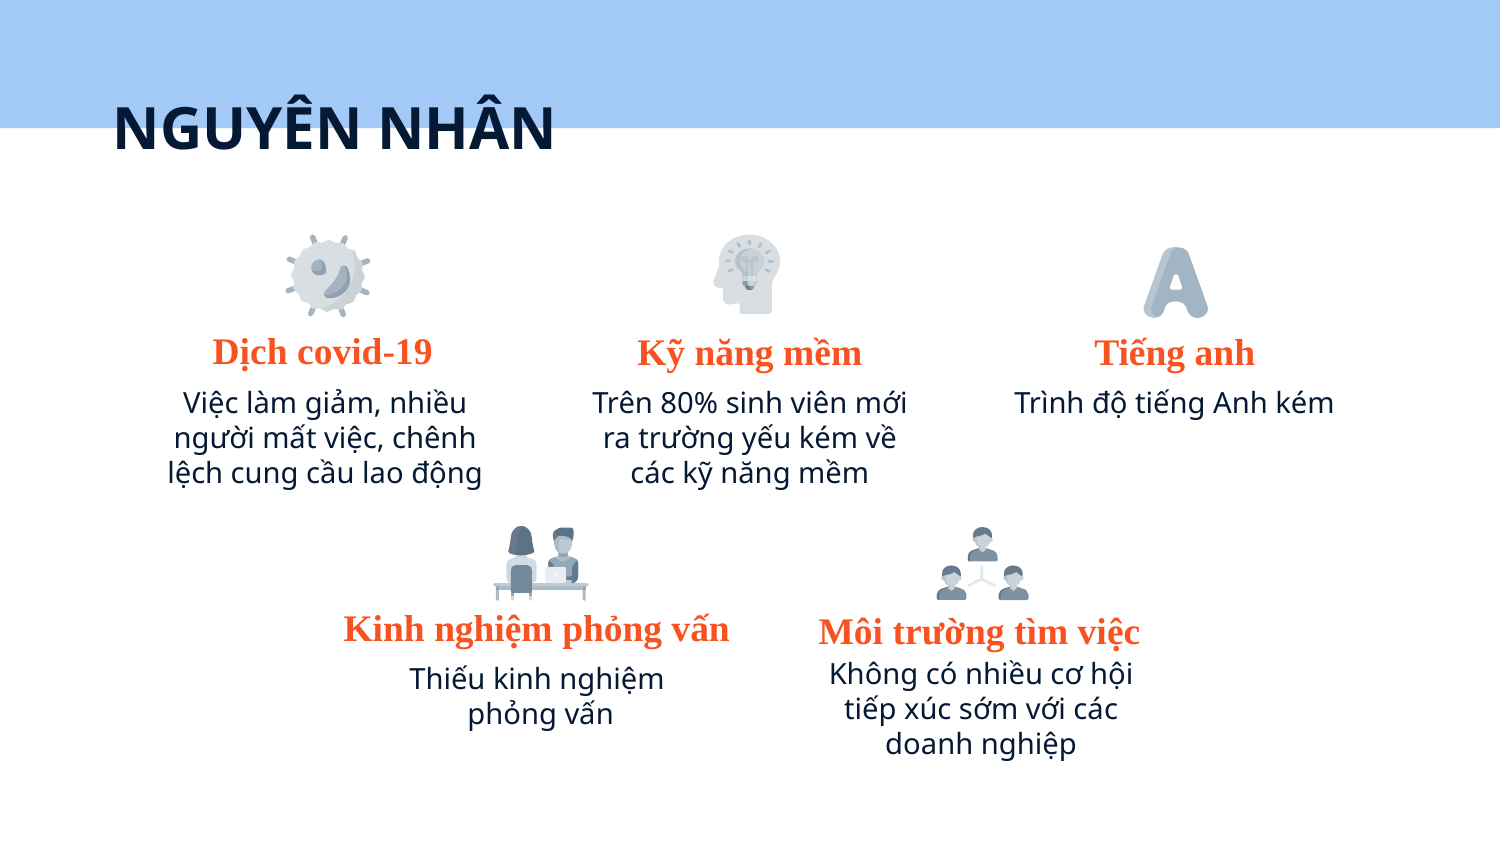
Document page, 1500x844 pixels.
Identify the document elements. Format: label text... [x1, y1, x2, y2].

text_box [492, 525, 590, 602]
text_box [936, 526, 1029, 601]
subtitle Trình độ tiếng Anh kém [987, 369, 1362, 458]
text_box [284, 234, 372, 318]
title Kỹ năng mềm [563, 312, 937, 369]
subtitle Không có nhiều cơ hội tiếp xúc sớm với các doanh nghiệp [794, 640, 1168, 779]
subtitle Việc làm giảm, nhiều người mất việc, chênh lệch cung cầu lao động [138, 369, 512, 498]
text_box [1142, 246, 1210, 319]
title Dịch covid-19 [197, 312, 519, 430]
title NGUYÊN NHÂN [97, 76, 1406, 171]
title Tiếng anh [987, 312, 1362, 369]
subtitle Trên 80% sinh viên mới ra trường yếu kém về các kỹ năng mềm [563, 369, 937, 504]
title Kinh nghiệm phỏng vấn [324, 588, 750, 683]
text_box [711, 234, 783, 315]
subtitle Thiếu kinh nghiệm phỏng vấn [354, 645, 728, 767]
title Môi trường tìm việc [793, 592, 1167, 686]
